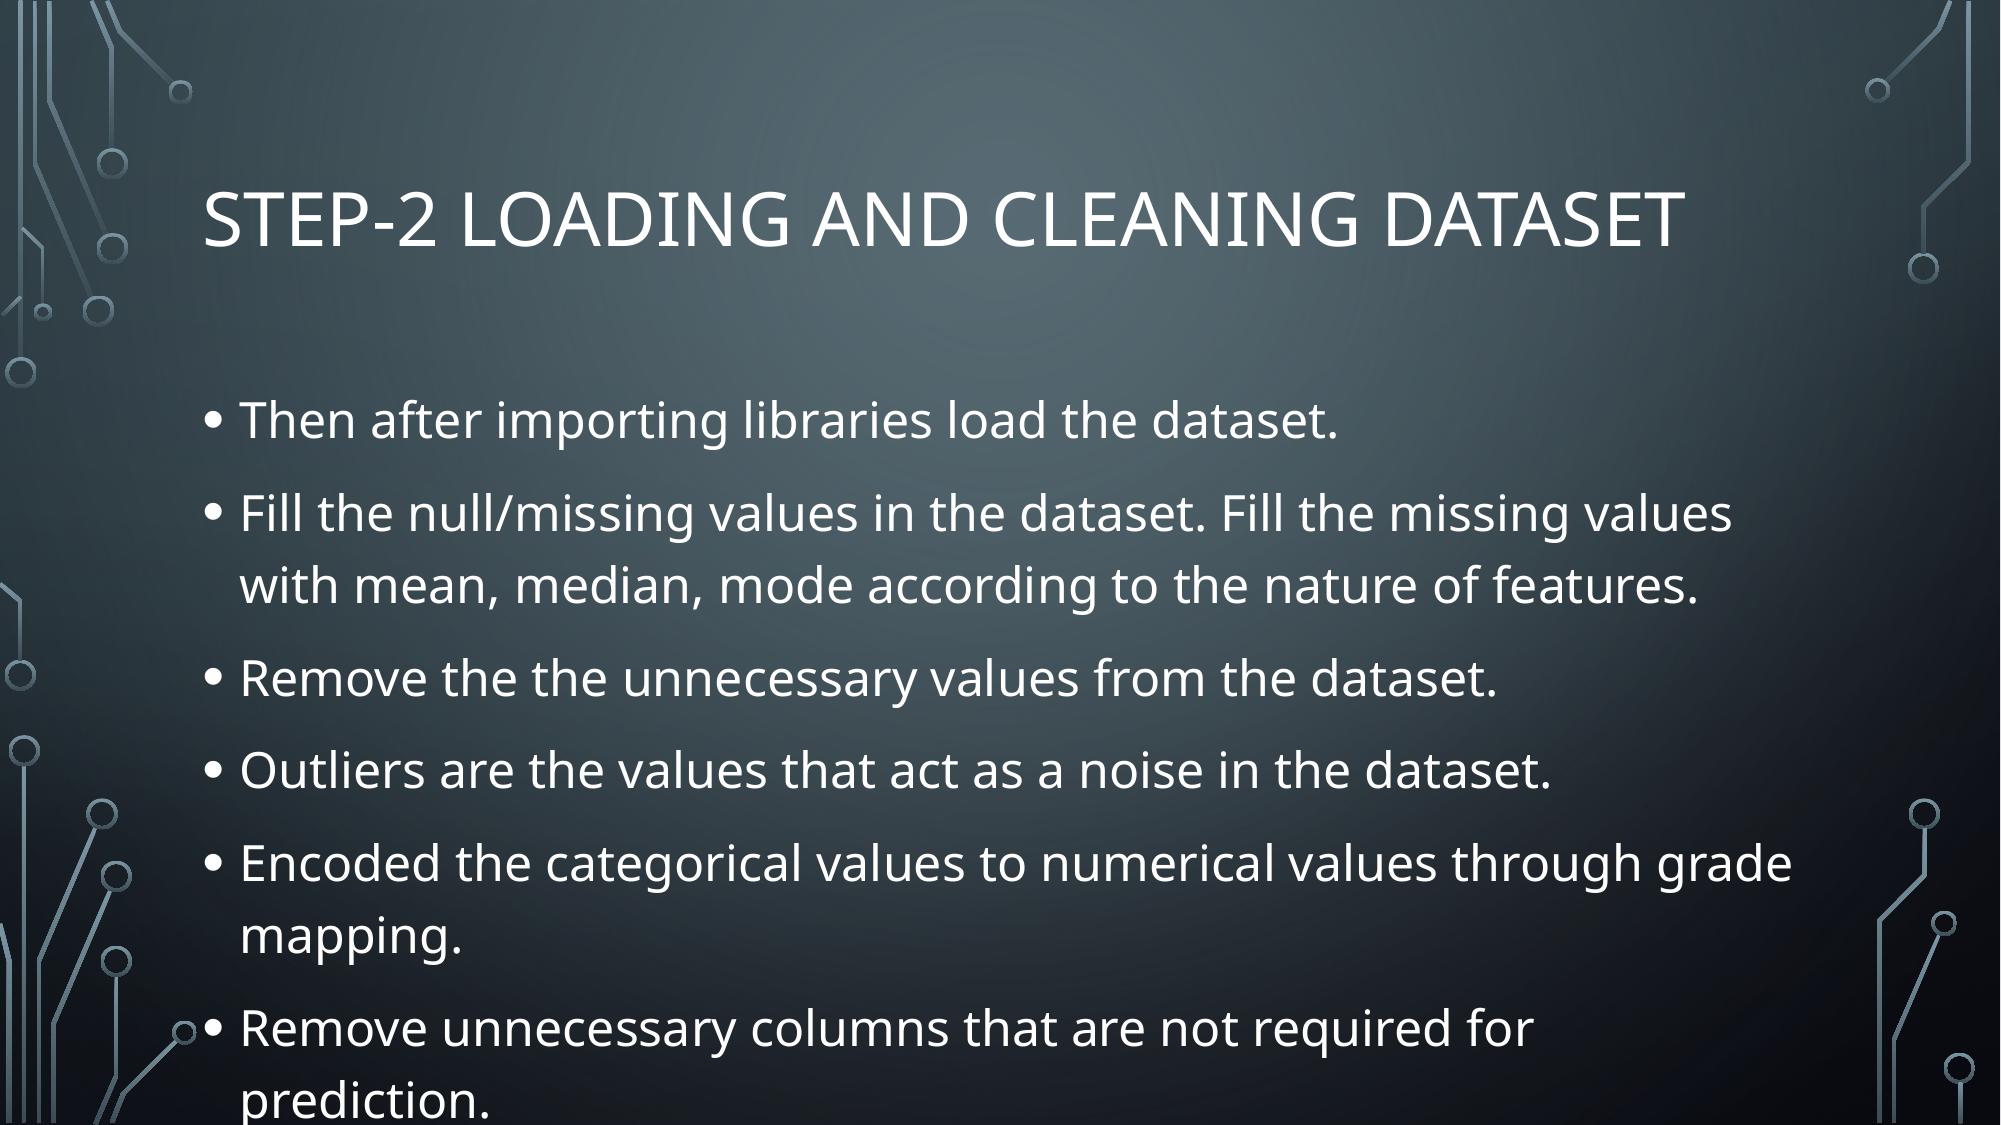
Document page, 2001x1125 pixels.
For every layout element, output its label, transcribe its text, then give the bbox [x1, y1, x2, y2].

list Then after importing libraries load the dataset. Fill the null/missing values in the dataset. Fill the missing values with mean, median, mode according to the nature of features. Remove the the unnecessary values from the dataset. Outliers are the values that act as a noise in the dataset. Encoded the categorical values to numerical values through grade mapping. Remove unnecessary columns that are not required for prediction. [187, 369, 1813, 1024]
title STEP-2 Loading and cleaning Dataset [187, 101, 1813, 344]
